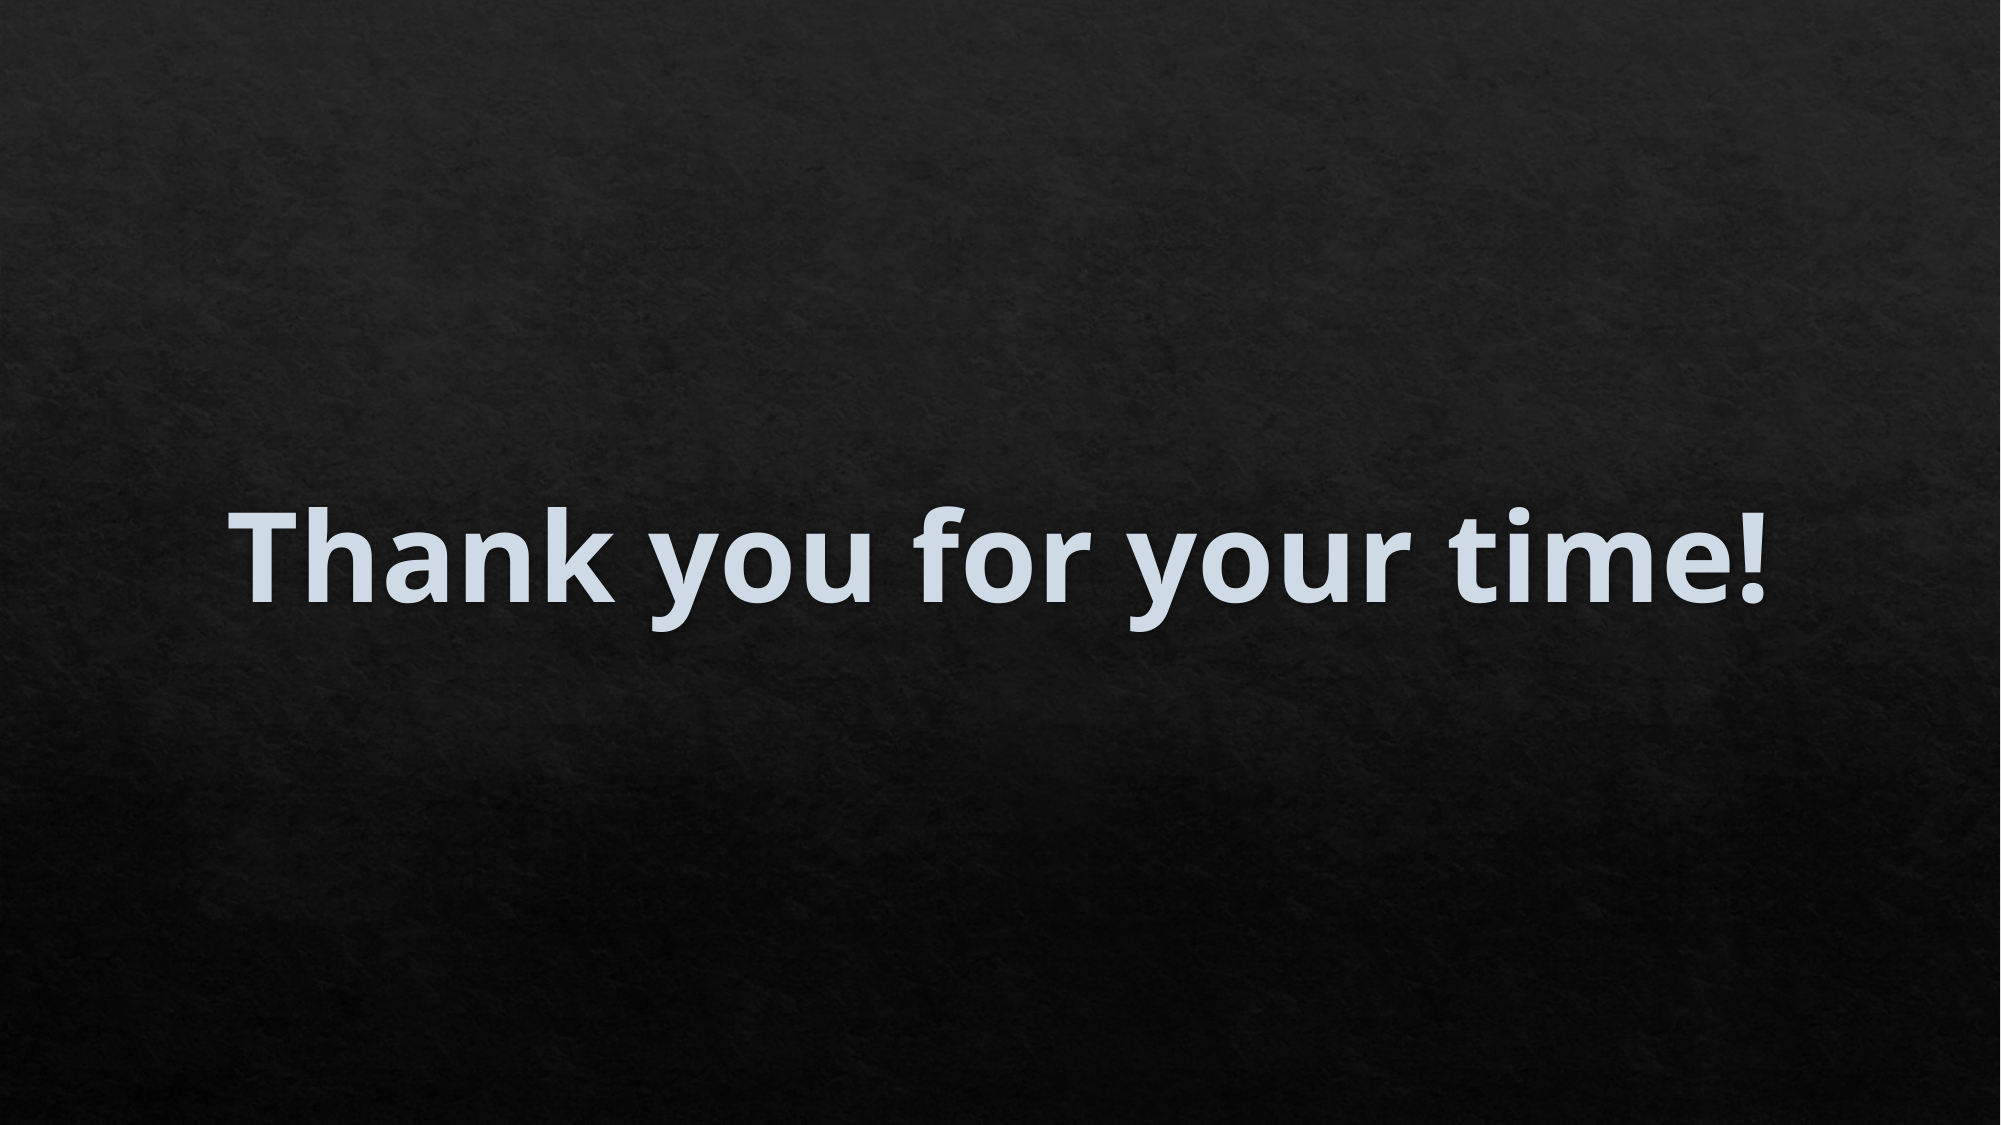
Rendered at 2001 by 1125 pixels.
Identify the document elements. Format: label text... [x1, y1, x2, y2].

title Thank you for your time! [150, 459, 1850, 666]
